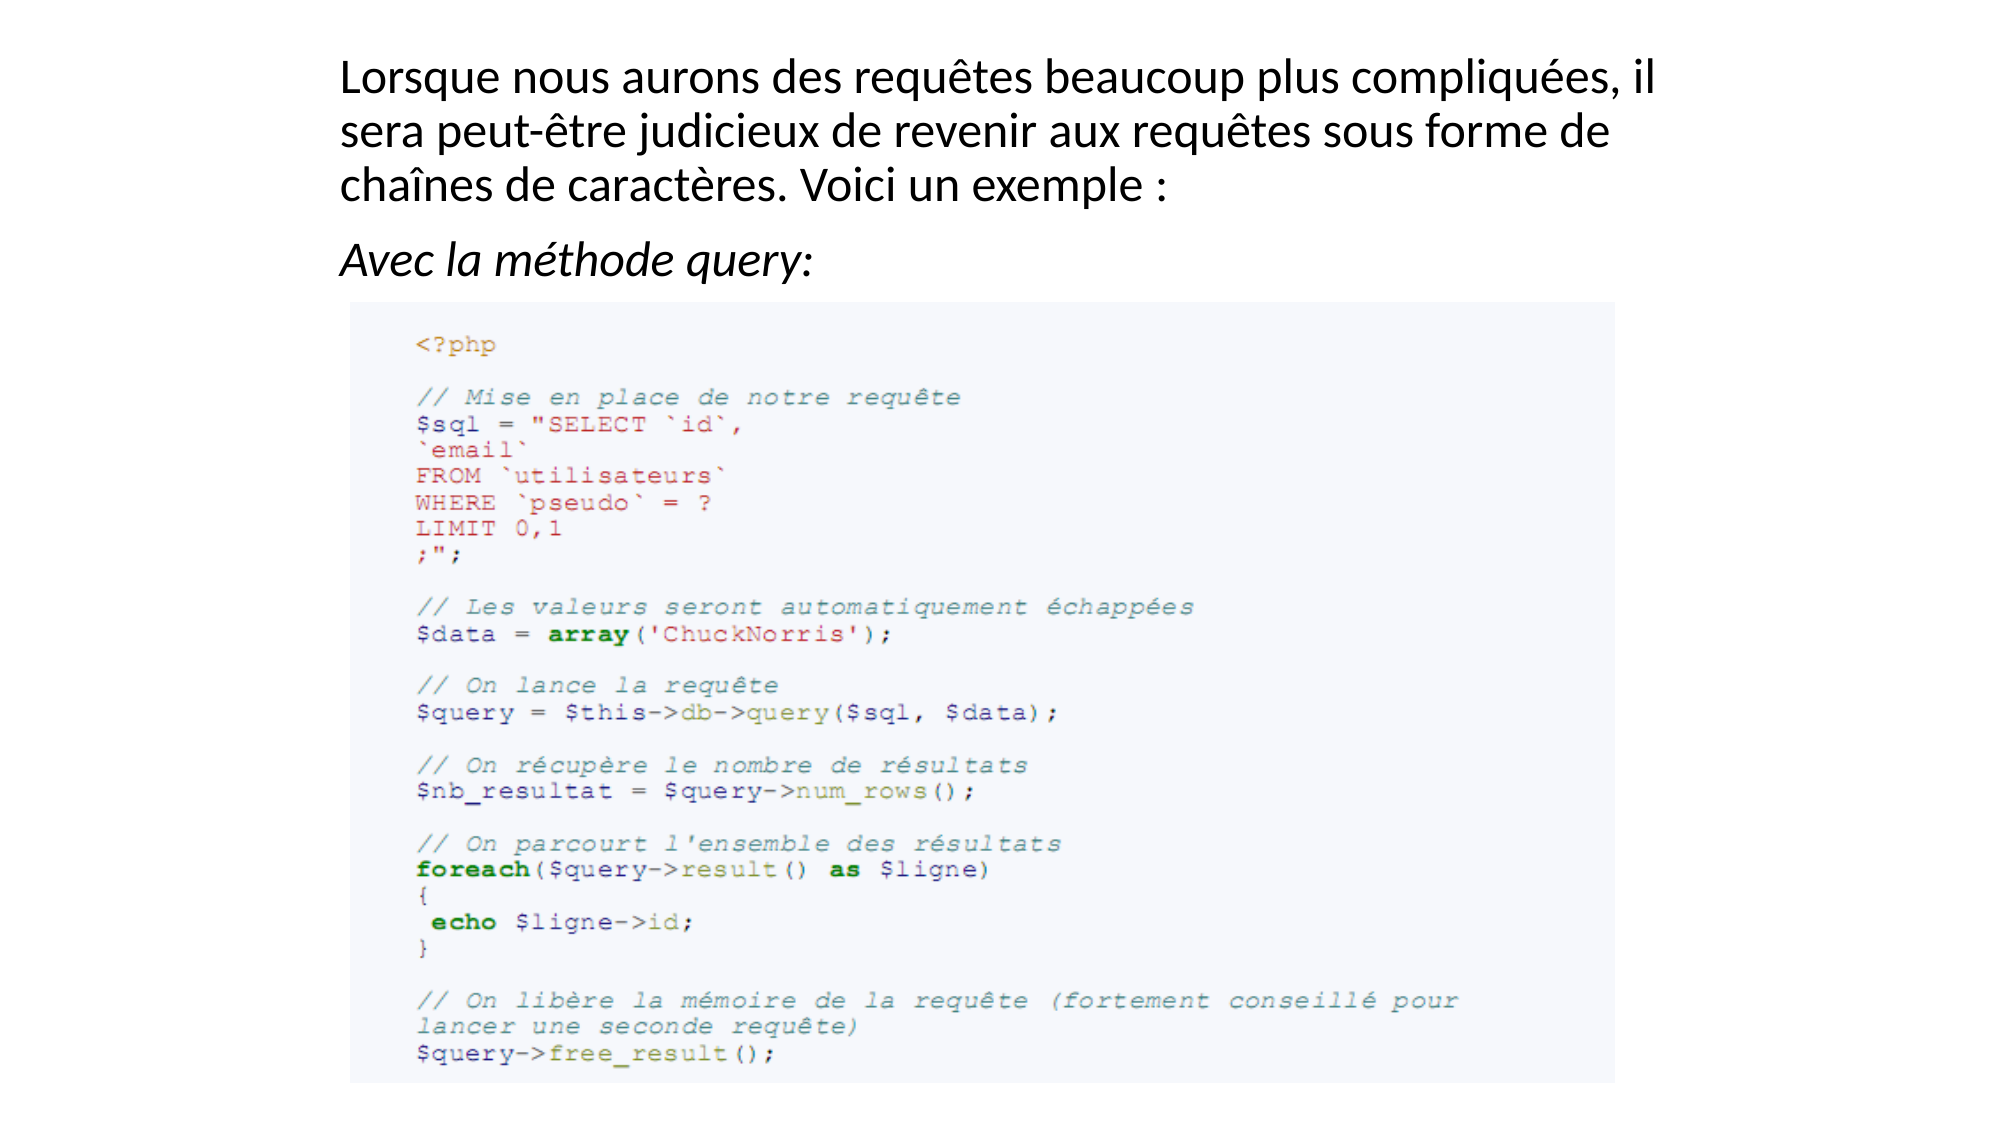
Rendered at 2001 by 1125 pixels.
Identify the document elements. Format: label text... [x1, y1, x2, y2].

list Lorsque nous aurons des requêtes beaucoup plus compliquées, il sera peut-être judicieux de revenir aux requêtes sous forme de chaînes de caractères. Voici un exemple : Avec la méthode query: [324, 42, 1675, 1047]
picture [350, 302, 1615, 1083]
